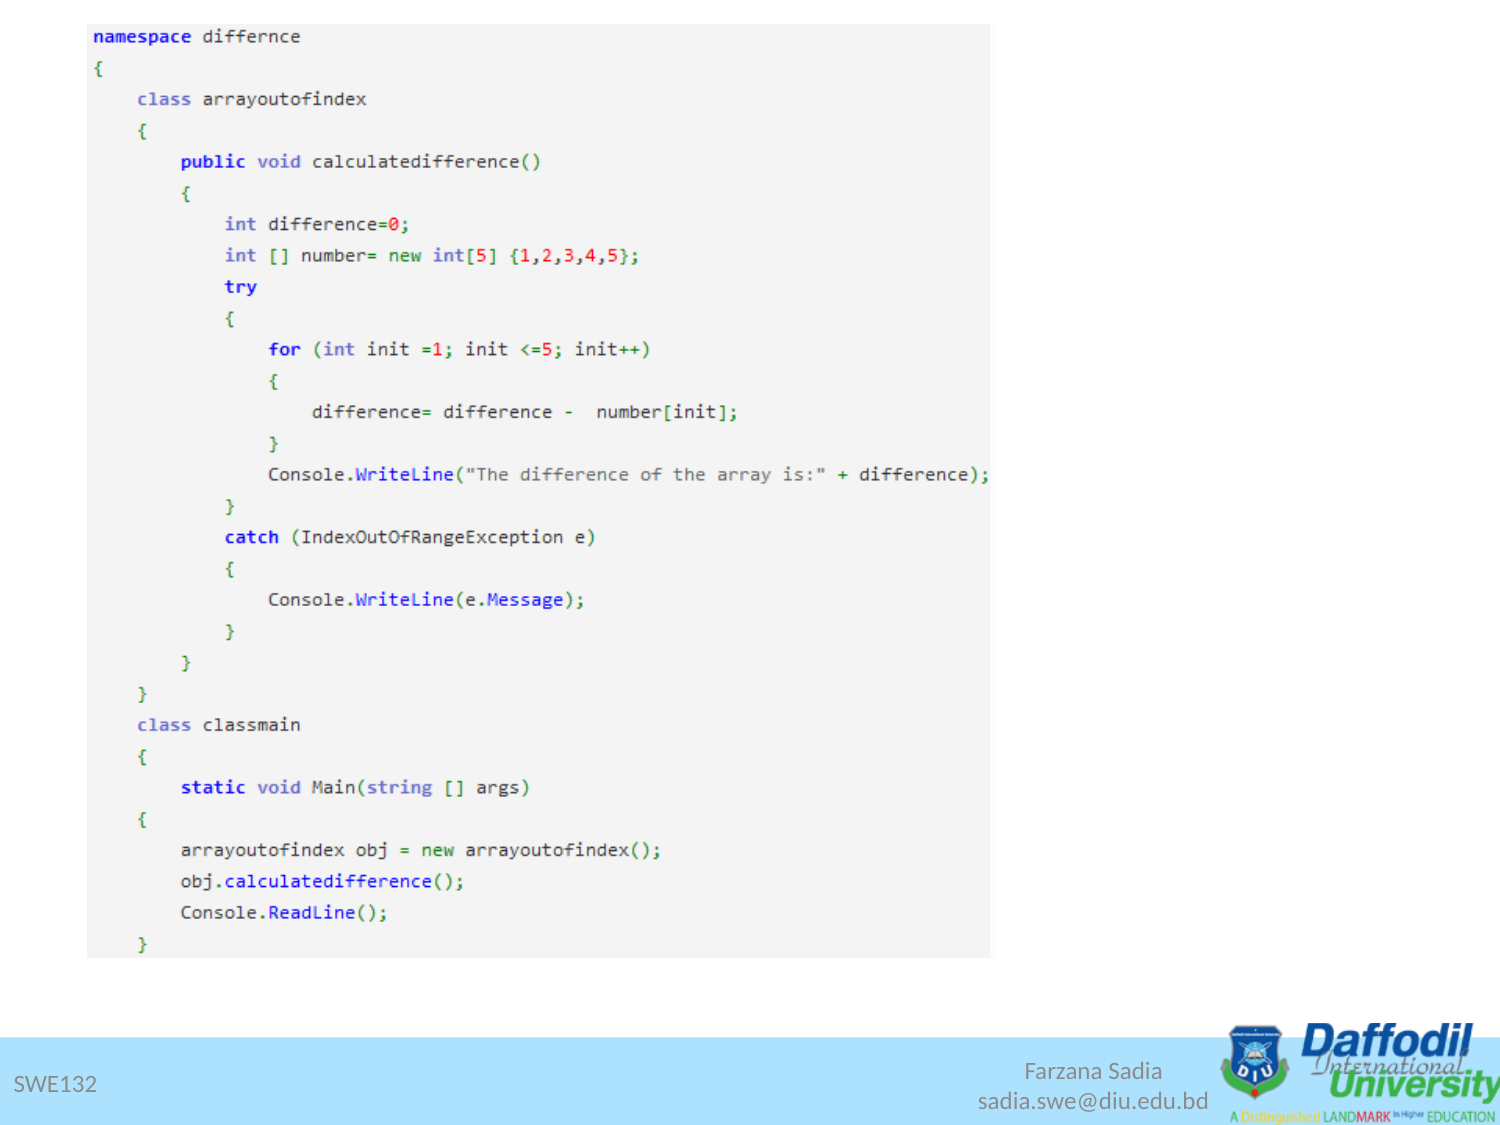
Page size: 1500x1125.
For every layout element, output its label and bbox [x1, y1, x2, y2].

picture [1220, 1023, 1500, 1125]
picture [87, 24, 998, 959]
